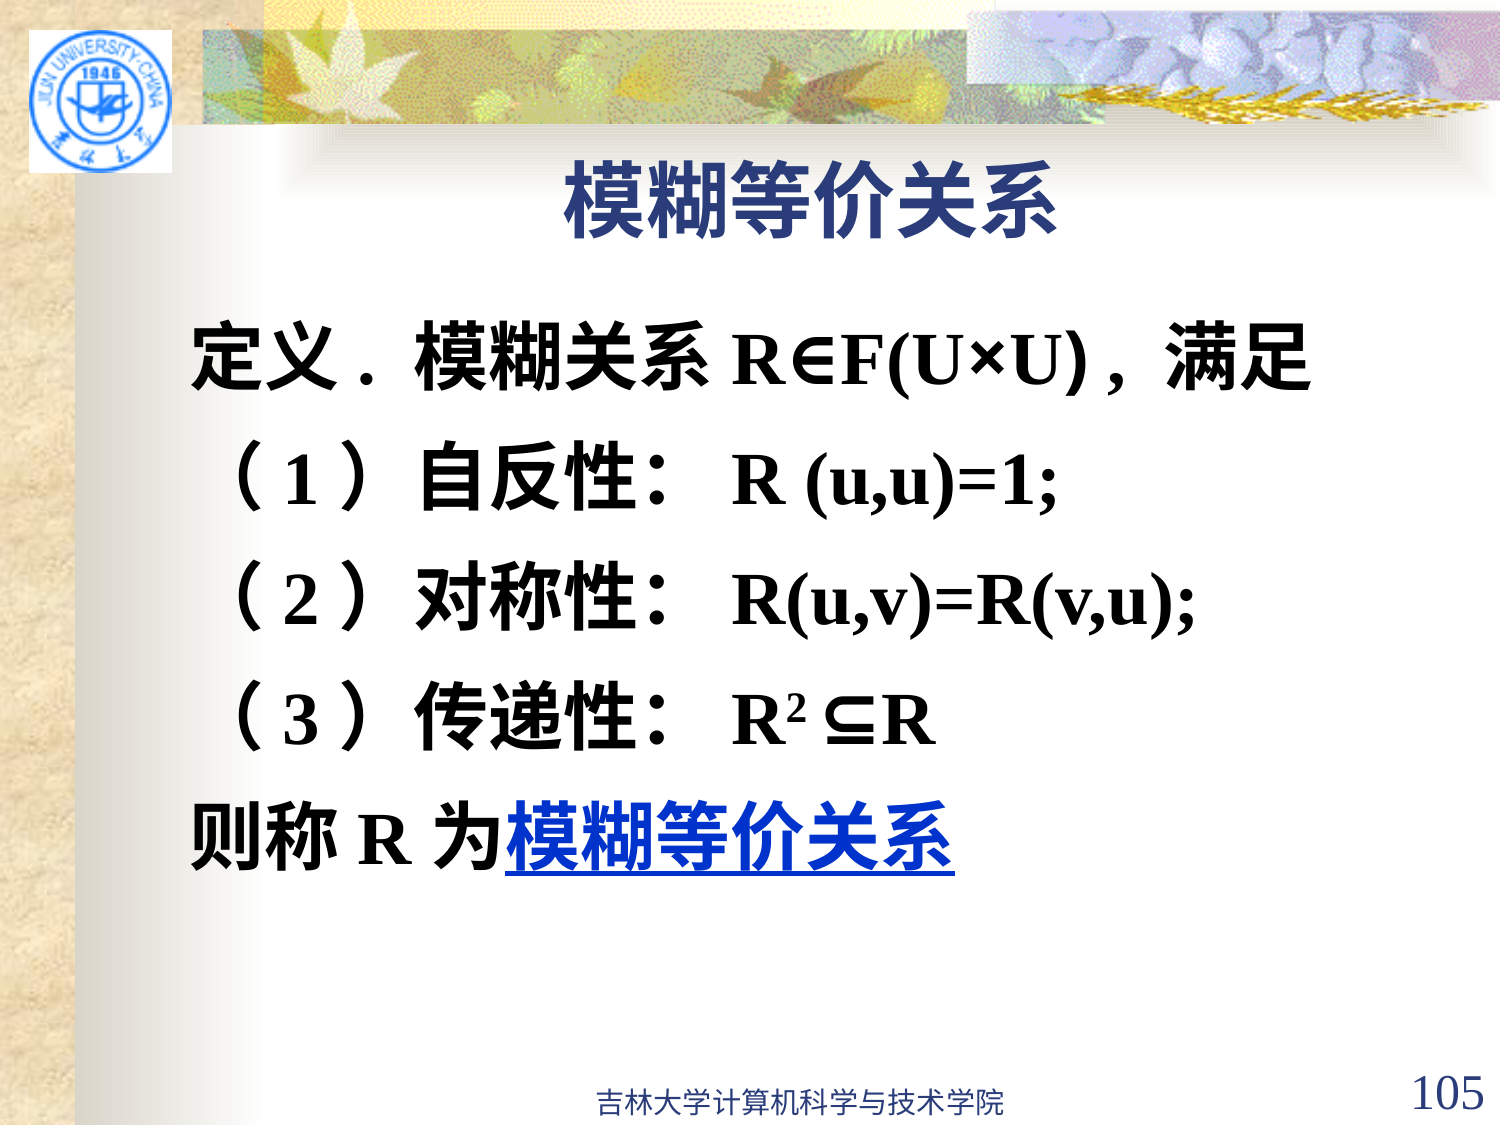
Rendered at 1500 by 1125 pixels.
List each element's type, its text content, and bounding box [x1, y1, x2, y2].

picture [0, 0, 1500, 1125]
title 模糊等价关系 [174, 137, 1450, 256]
footer 吉林大学计算机科学与技术学院 [562, 1051, 1038, 1125]
slide_number 105 [1349, 1051, 1500, 1125]
list 定义. 模糊关系R∈F(U×U) , 满足 （1）自反性：R (u,u)=1; （2）对称性：R(u,v)=R(v,u); （3）传递性：R2 ⊆R 则称R为模糊等价关系 [174, 302, 1450, 1035]
